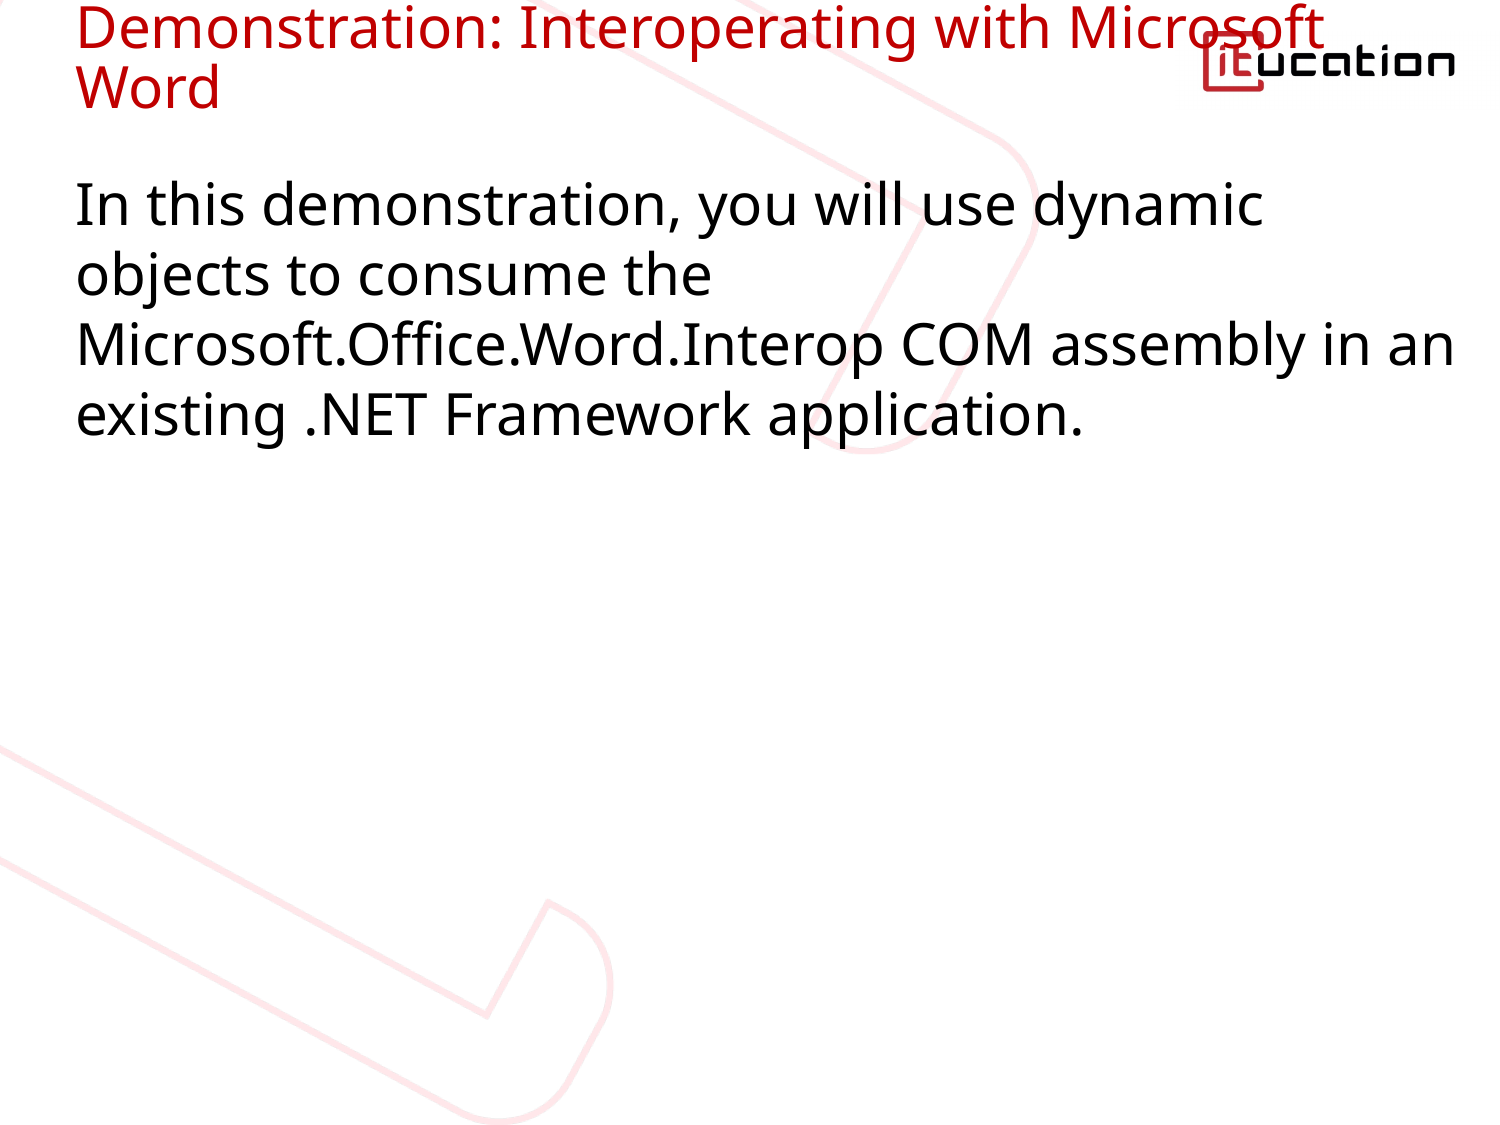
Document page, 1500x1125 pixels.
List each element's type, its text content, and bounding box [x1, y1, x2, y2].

title Demonstration: Interoperating with Microsoft Word [75, 0, 1500, 122]
text_box In this demonstration, you will use dynamic objects to consume the Microsoft.Office.Word.Interop COM assembly in an existing .NET Framework application. [75, 167, 1459, 1012]
